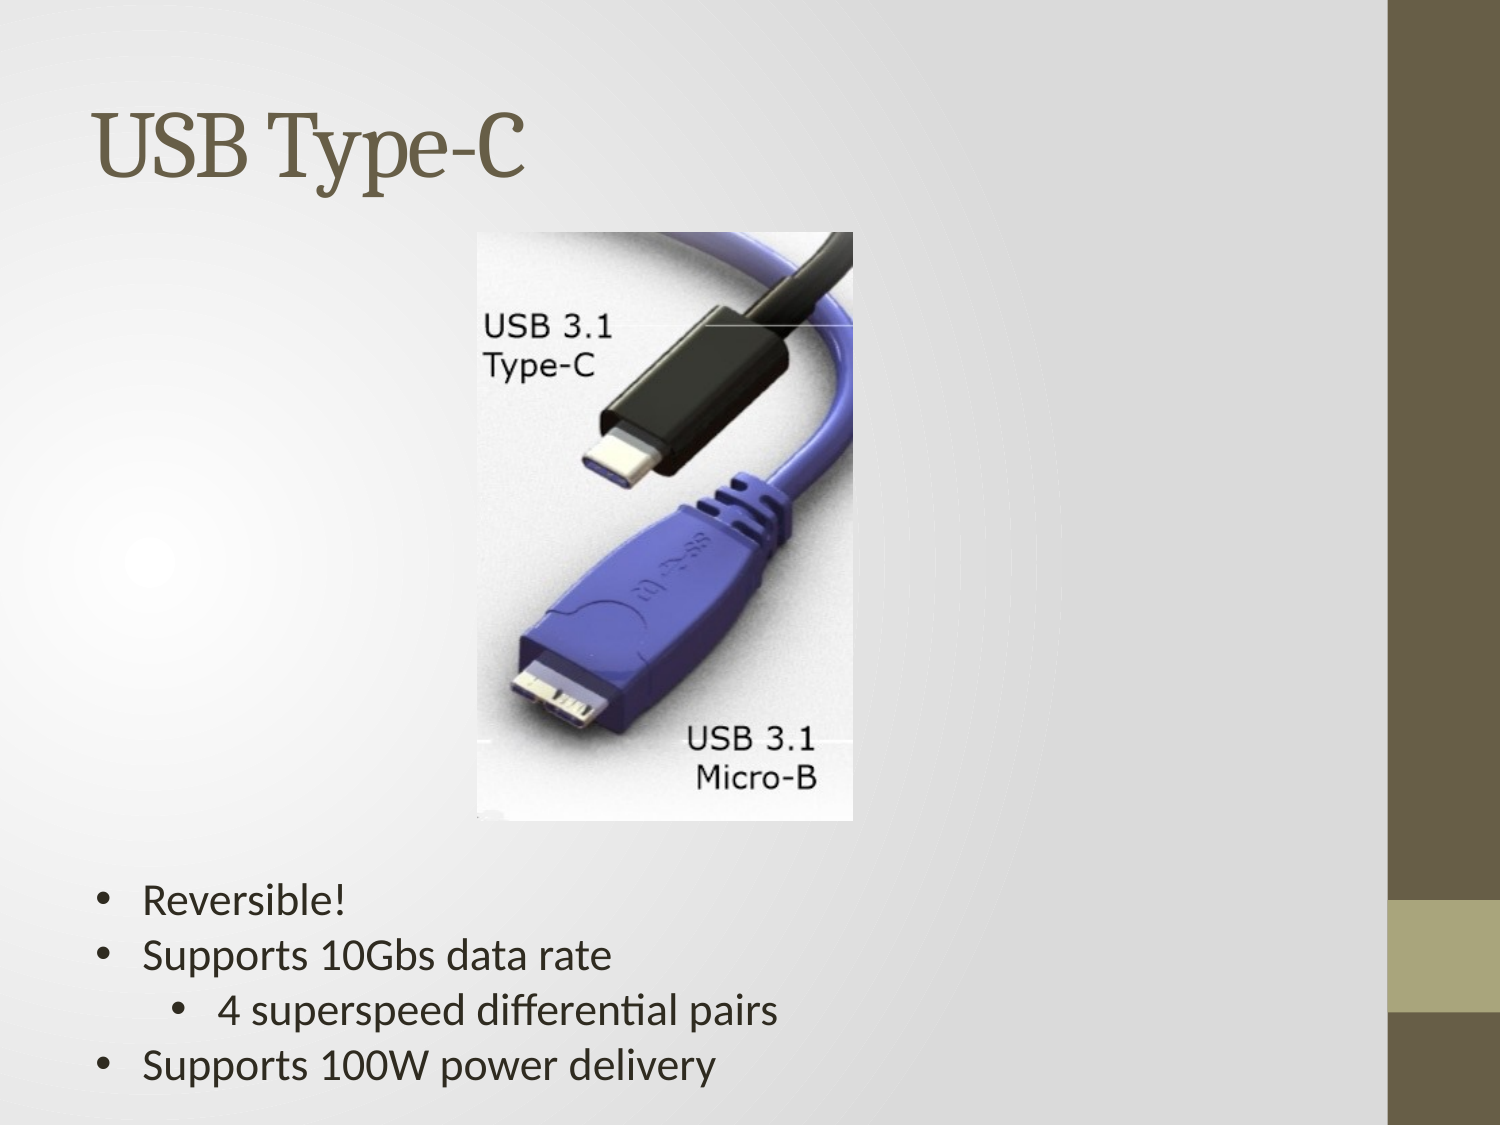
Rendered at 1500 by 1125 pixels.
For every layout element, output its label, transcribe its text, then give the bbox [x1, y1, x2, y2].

text_box Reversible! Supports 10Gbs data rate 4 superspeed differential pairs Supports 100W power delivery [80, 862, 1250, 1125]
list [477, 232, 854, 822]
title USB Type-C [75, 45, 1325, 233]
